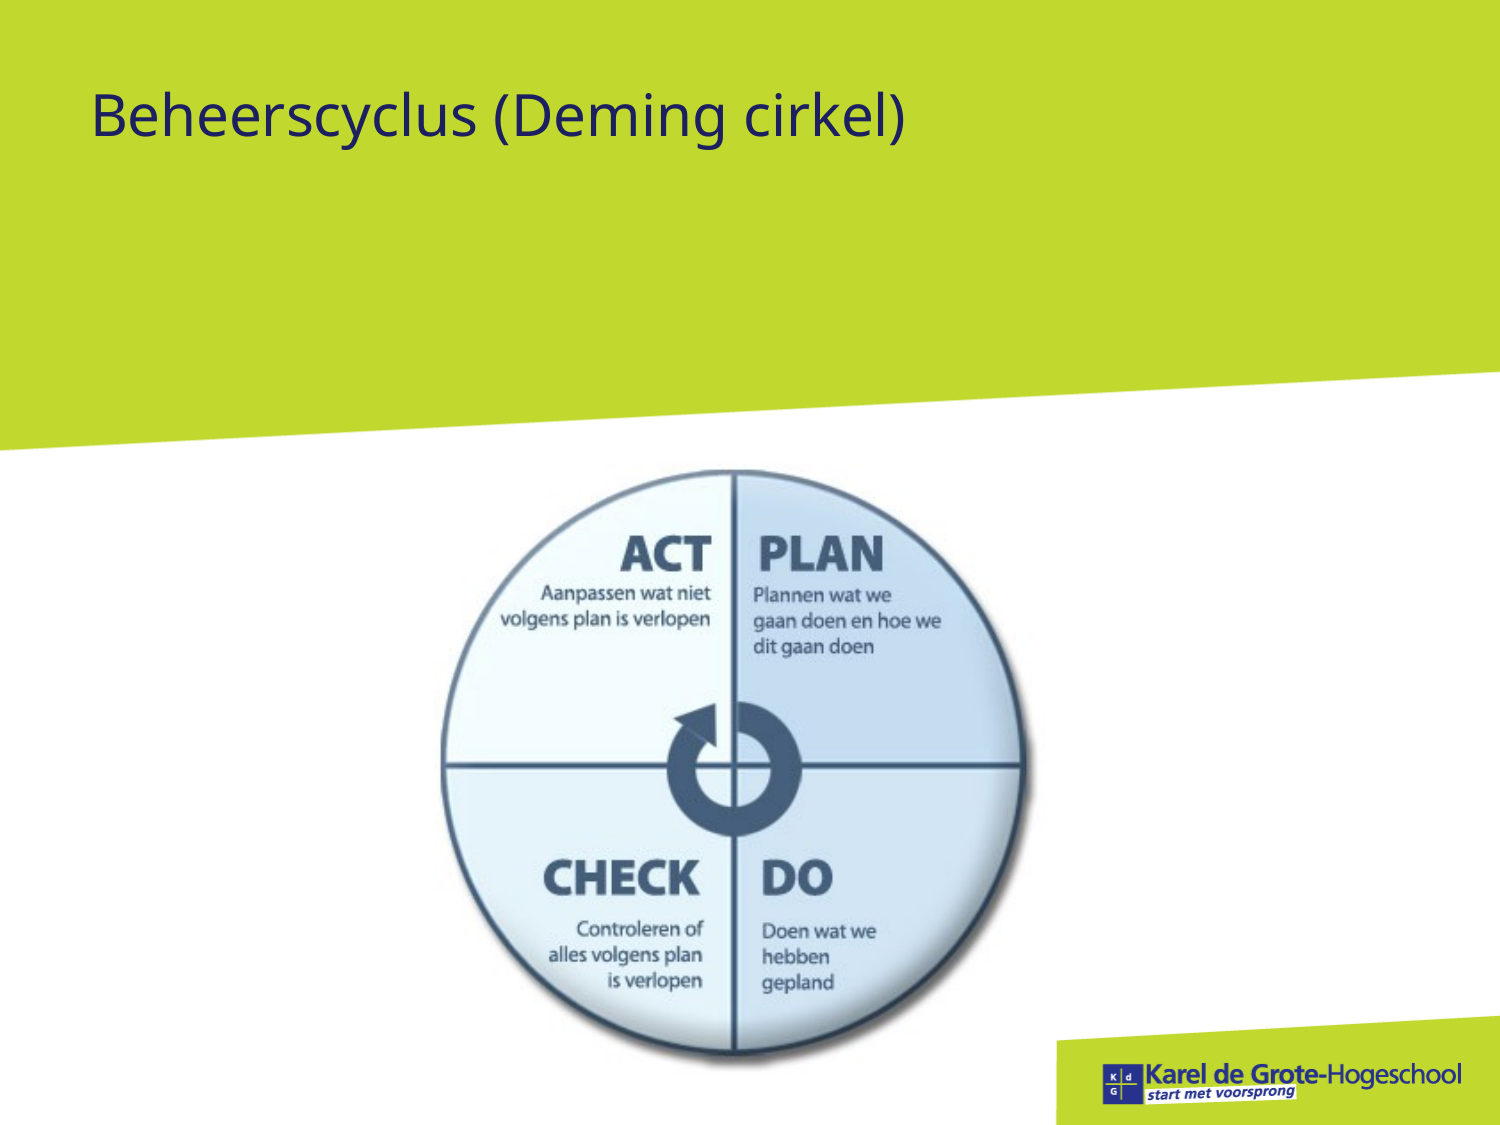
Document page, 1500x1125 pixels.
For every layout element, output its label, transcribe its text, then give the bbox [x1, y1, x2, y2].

picture [0, 0, 1500, 1125]
title Beheerscyclus (Deming cirkel) [75, 71, 1425, 384]
